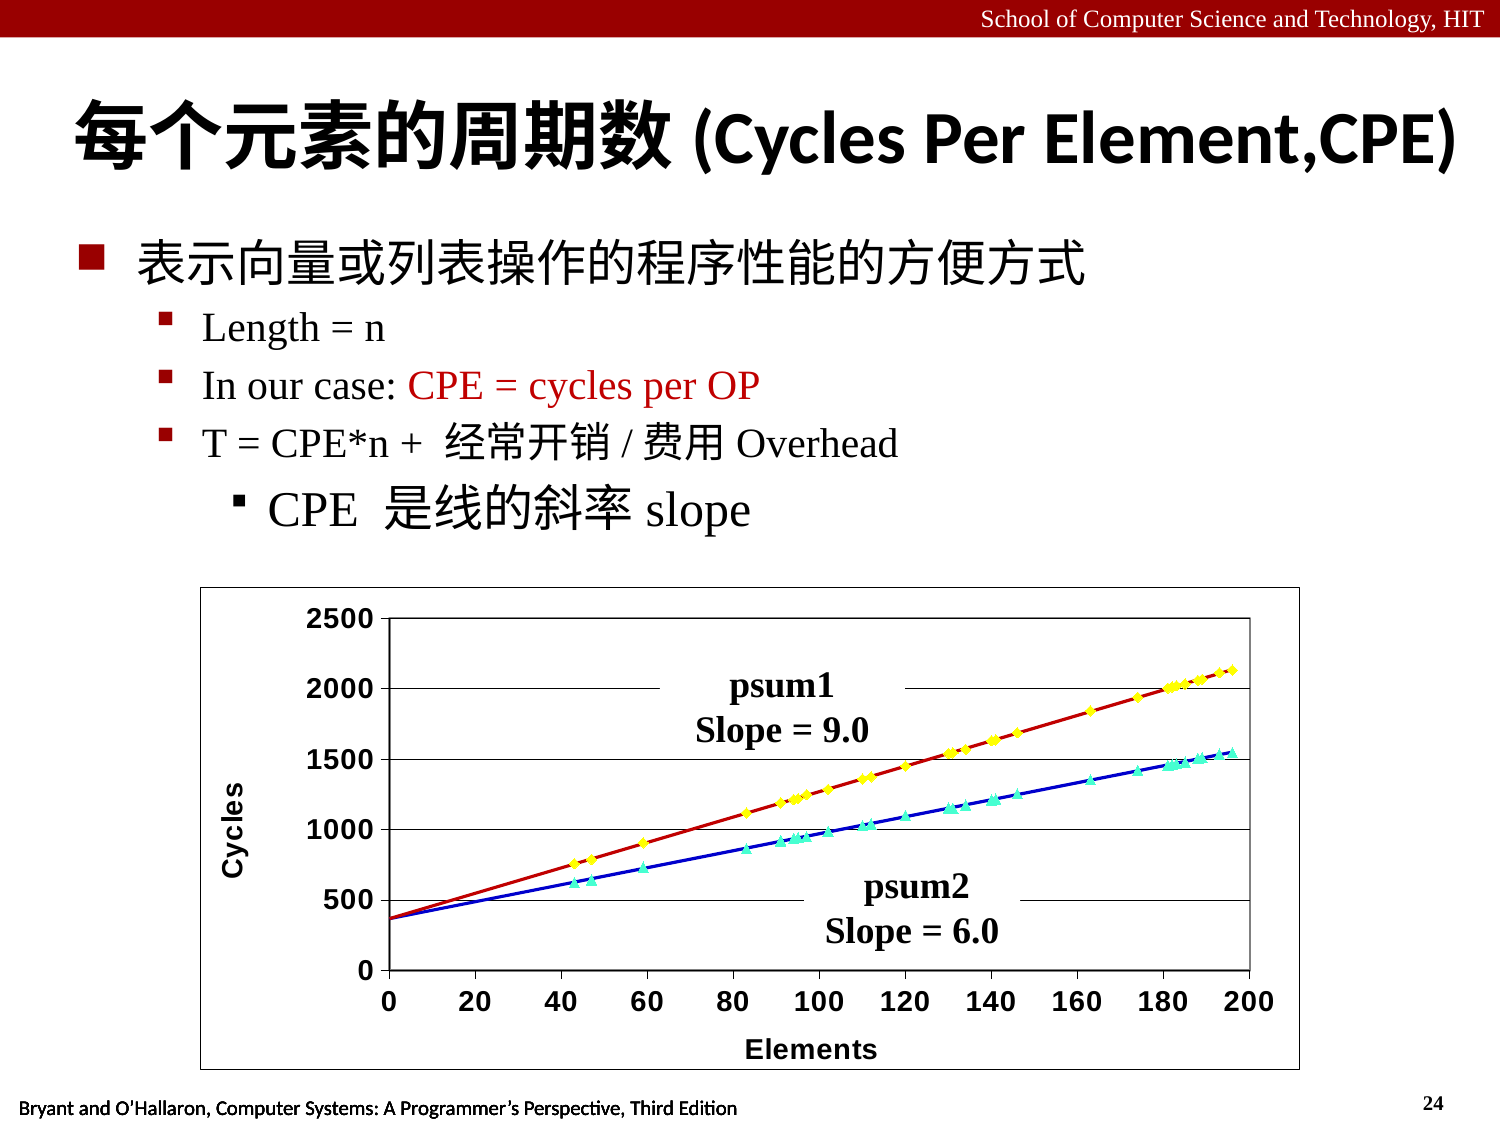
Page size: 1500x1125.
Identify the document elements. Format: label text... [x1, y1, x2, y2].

title 每个元素的周期数(Cycles Per Element,CPE) [58, 71, 1500, 197]
list 表示向量或列表操作的程序性能的方便方式 Length = n In our case: CPE = cycles per OP T = CPE*n + 经常开销/费用Overhead CPE 是线的斜率slope [64, 223, 1476, 1088]
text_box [199, 587, 1301, 1076]
